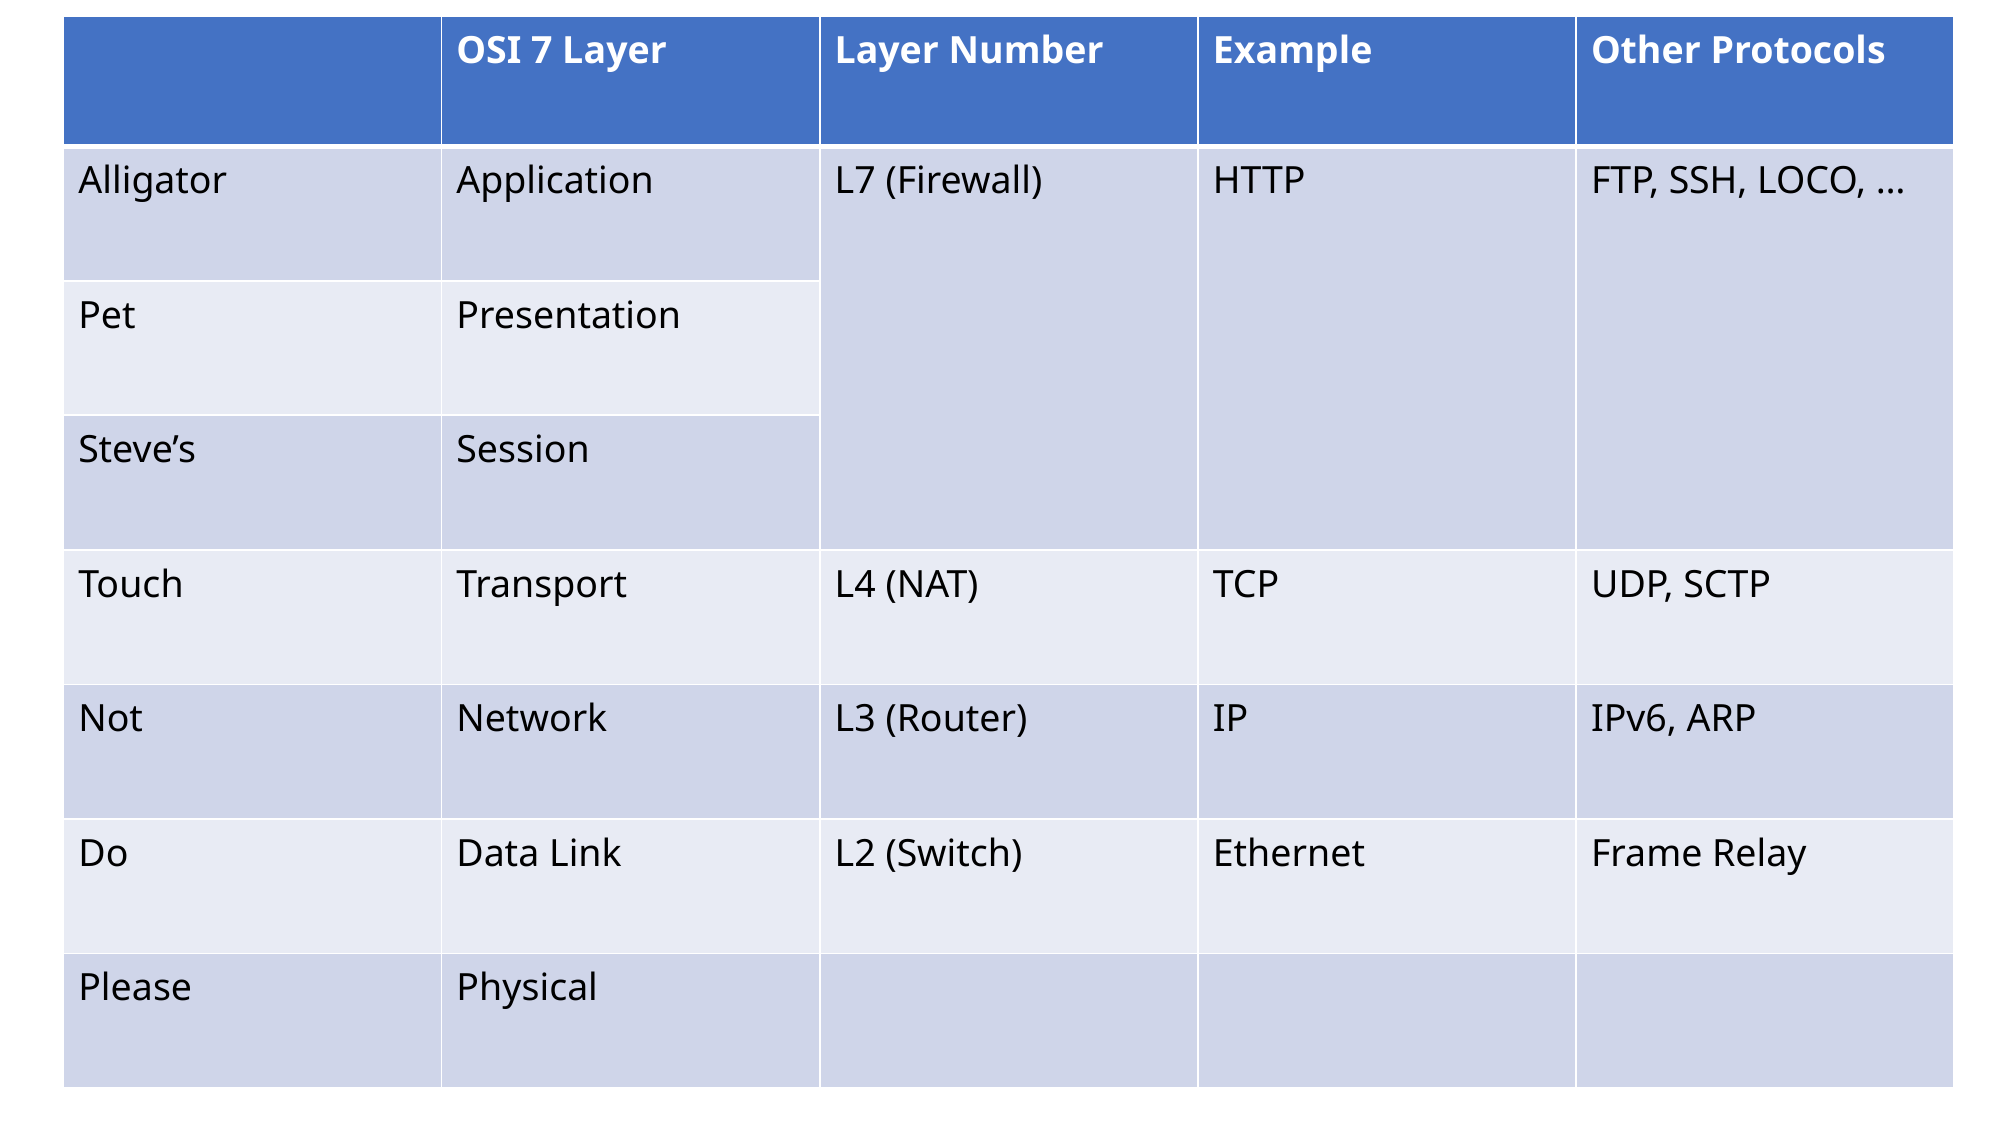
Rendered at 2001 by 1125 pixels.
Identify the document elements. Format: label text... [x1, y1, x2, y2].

table_header OSI 7 Layer [442, 17, 819, 144]
table_cell FTP, SSH, LOCO, … [1577, 149, 1953, 549]
table_cell Frame Relay [1577, 820, 1953, 953]
table_header Example [1199, 17, 1575, 144]
table_cell Steve’s [64, 416, 441, 549]
table_cell Not [64, 685, 441, 818]
table_cell IPv6, ARP [1577, 685, 1953, 818]
table_cell Please [64, 954, 441, 1087]
table_header Layer Number [821, 17, 1197, 144]
table_cell Session [442, 416, 819, 549]
table_cell [1199, 954, 1575, 1087]
table_cell L4 (NAT) [821, 551, 1197, 684]
table_cell Transport [442, 551, 819, 684]
table_cell Application [442, 149, 819, 280]
table_cell IP [1199, 685, 1575, 818]
table_cell Network [442, 685, 819, 818]
table_header Other Protocols [1577, 17, 1953, 144]
table_cell Do [64, 820, 441, 953]
table_header [64, 17, 441, 144]
table_cell [1577, 954, 1953, 1087]
table_cell L3 (Router) [821, 685, 1197, 818]
table_cell Alligator [64, 149, 441, 280]
table_cell Presentation [442, 282, 819, 414]
table_cell Physical [442, 954, 819, 1087]
table_cell L2 (Switch) [821, 820, 1197, 953]
table_cell [821, 954, 1197, 1087]
table_cell HTTP [1199, 149, 1575, 549]
table_cell TCP [1199, 551, 1575, 684]
table_cell Data Link [442, 820, 819, 953]
table_cell Touch [64, 551, 441, 684]
table_cell L7 (Firewall) [821, 149, 1197, 549]
table_cell UDP, SCTP [1577, 551, 1953, 684]
table_cell Ethernet [1199, 820, 1575, 953]
table_cell Pet [64, 282, 441, 414]
